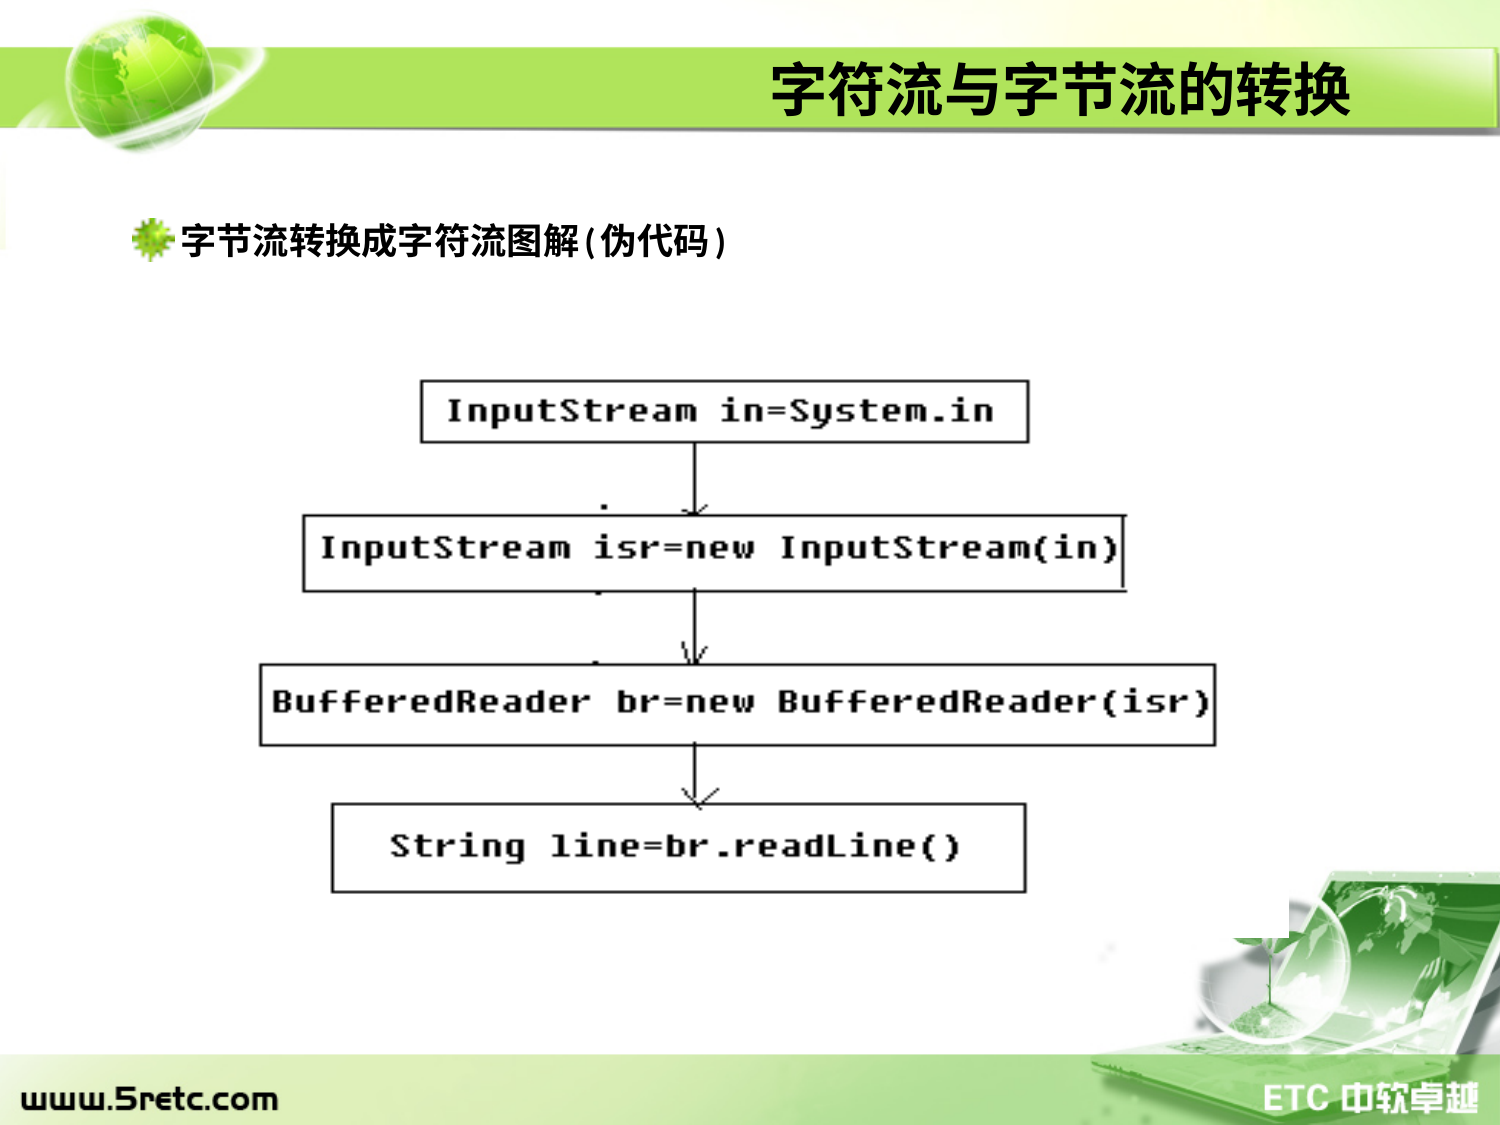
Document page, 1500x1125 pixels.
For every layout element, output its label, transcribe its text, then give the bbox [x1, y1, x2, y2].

title 字符流与字节流的转换 [632, 46, 1489, 129]
picture [0, 0, 1500, 1125]
list 字节流转换成字符流图解(伪代码) [117, 210, 1444, 340]
